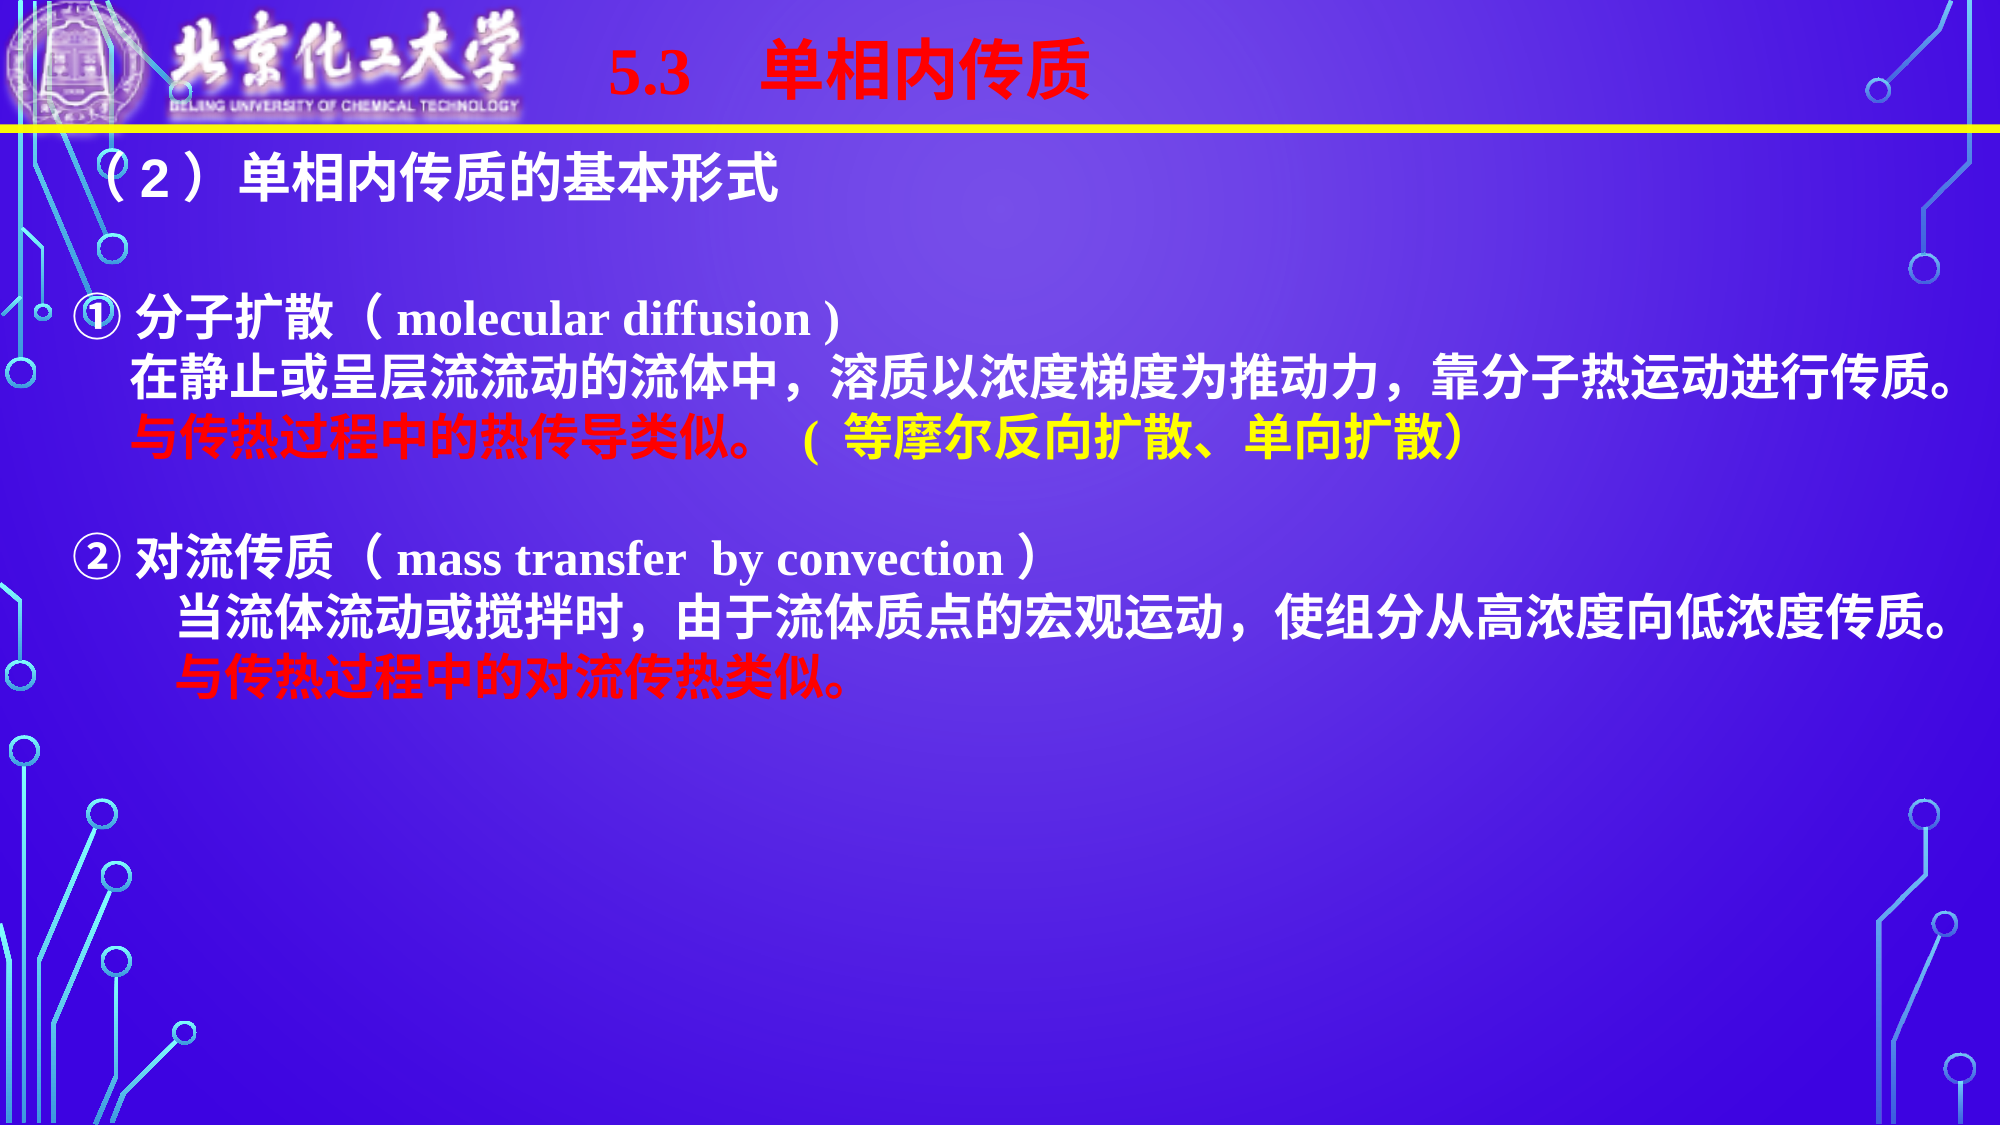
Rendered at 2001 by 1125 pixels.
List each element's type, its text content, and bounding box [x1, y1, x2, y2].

picture [5, 0, 531, 124]
text_box 5.3 单相内传质 [593, 20, 1411, 116]
text_box （2）单相内传质的基本形式 ①分子扩散（molecular diffusion ) 在静止或呈层流流动的流体中，溶质以浓度梯度为推动力，靠分子热运动进行传质。 与传热过程中的热传导类似。 ( 等摩尔反向扩散、单向扩散） ②对流传质（mass transfer by convection） 当流体流动或搅拌时，由于流体质点的宏观运动，使组分从高浓度向低浓度传质。 与传热过程中的对流传热类似。 [57, 135, 1953, 713]
